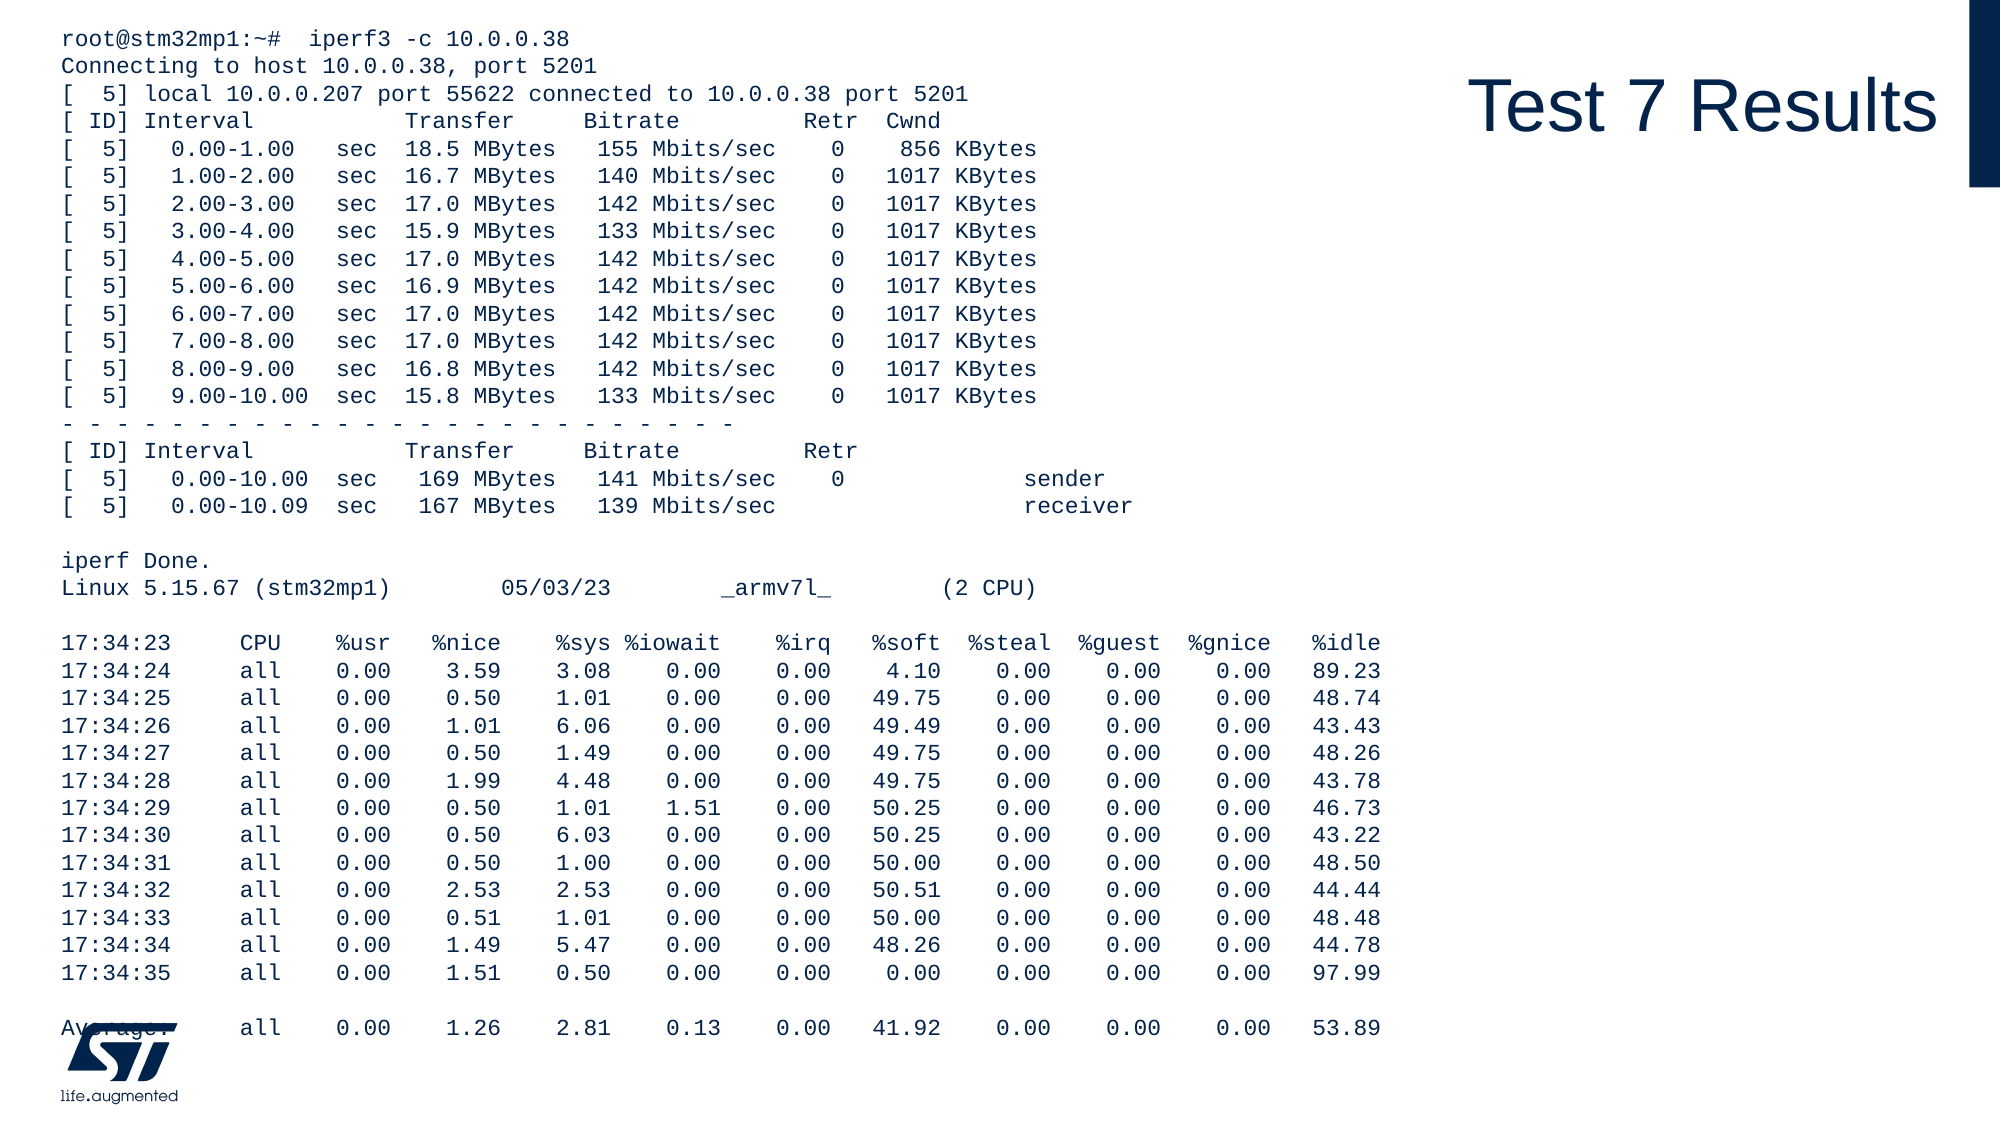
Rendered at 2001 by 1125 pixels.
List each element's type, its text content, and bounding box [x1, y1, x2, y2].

title Test 7 Results [49, 0, 1954, 215]
picture [37, 999, 201, 1125]
text_box root@stm32mp1:~# iperf3 -c 10.0.0.38 Connecting to host 10.0.0.38, port 5201 [ 5] local 10.0.0.207 port 55622 connected to 10.0.0.38 port 5201 [ ID] Interval Transfer Bitrate Retr Cwnd [ 5] 0.00-1.00 sec 18.5 MBytes 155 Mbits/sec 0 856 KBytes [ 5] 1.00-2.00 sec 16.7 MBytes 140 Mbits/sec 0 1017 KBytes [ 5] 2.00-3.00 sec 17.0 MBytes 142 Mbits/sec 0 1017 KBytes [ 5] 3.00-4.00 sec 15.9 MBytes 133 Mbits/sec 0 1017 KBytes [ 5] 4.00-5.00 sec 17.0 MBytes 142 Mbits/sec 0 1017 KBytes [ 5] 5.00-6.00 sec 16.9 MBytes 142 Mbits/sec 0 1017 KBytes [ 5] 6.00-7.00 sec 17.0 MBytes 142 Mbits/sec 0 1017 KBytes [ 5] 7.00-8.00 sec 17.0 MBytes 142 Mbits/sec 0 1017 KBytes [ 5] 8.00-9.00 sec 16.8 MBytes 142 Mbits/sec 0 1017 KBytes [ 5] 9.00-10.00 sec 15.8 MBytes 133 Mbits/sec 0 1017 KBytes - - - - - - - - - - - - - - - - - - - - - - - - - [ ID] Interval Transfer Bitrate Retr [ 5] 0.00-10.00 sec 169 MBytes 141 Mbits/sec 0 sender [ 5] 0.00-10.09 sec 167 MBytes 139 Mbits/sec receiver iperf Done. Linux 5.15.67 (stm32mp1) 05/03/23 _armv7l_ (2 CPU) 17:34:23 CPU %usr %nice %sys %iowait %irq %soft %steal %guest %gnice %idle 17:34:24 all 0.00 3.59 3.08 0.00 0.00 4.10 0.00 0.00 0.00 89.23 17:34:25 all 0.00 0.50 1.01 0.00 0.00 49.75 0.00 0.00 0.00 48.74 17:34:26 all 0.00 1.01 6.06 0.00 0.00 49.49 0.00 0.00 0.00 43.43 17:34:27 all 0.00 0.50 1.49 0.00 0.00 49.75 0.00 0.00 0.00 48.26 17:34:28 all 0.00 1.99 4.48 0.00 0.00 49.75 0.00 0.00 0.00 43.78 17:34:29 all 0.00 0.50 1.01 1.51 0.00 50.25 0.00 0.00 0.00 46.73 17:34:30 all 0.00 0.50 6.03 0.00 0.00 50.25 0.00 0.00 0.00 43.22 17:34:31 all 0.00 0.50 1.00 0.00 0.00 50.00 0.00 0.00 0.00 48.50 17:34:32 all 0.00 2.53 2.53 0.00 0.00 50.51 0.00 0.00 0.00 44.44 17:34:33 all 0.00 0.51 1.01 0.00 0.00 50.00 0.00 0.00 0.00 48.48 17:34:34 all 0.00 1.49 5.47 0.00 0.00 48.26 0.00 0.00 0.00 44.78 17:34:35 all 0.00 1.51 0.50 0.00 0.00 0.00 0.00 0.00 0.00 97.99 Average: all 0.00 1.26 2.81 0.13 0.00 41.92 0.00 0.00 0.00 53.89 [46, 16, 1397, 1075]
